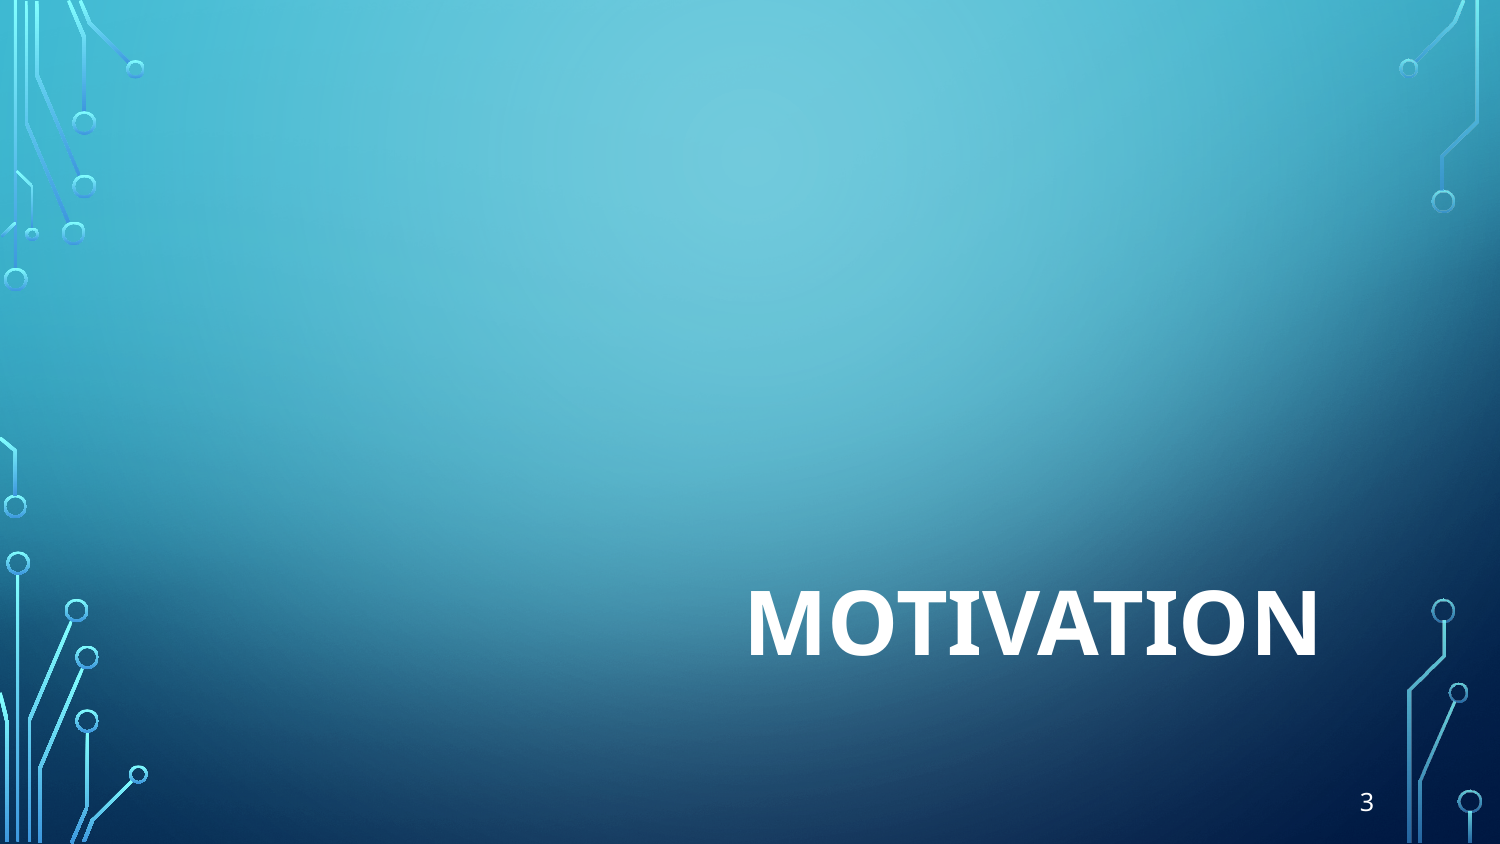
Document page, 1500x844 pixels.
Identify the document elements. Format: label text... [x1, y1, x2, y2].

title Motivation [728, 135, 1500, 691]
slide_number 3 [1299, 770, 1390, 836]
